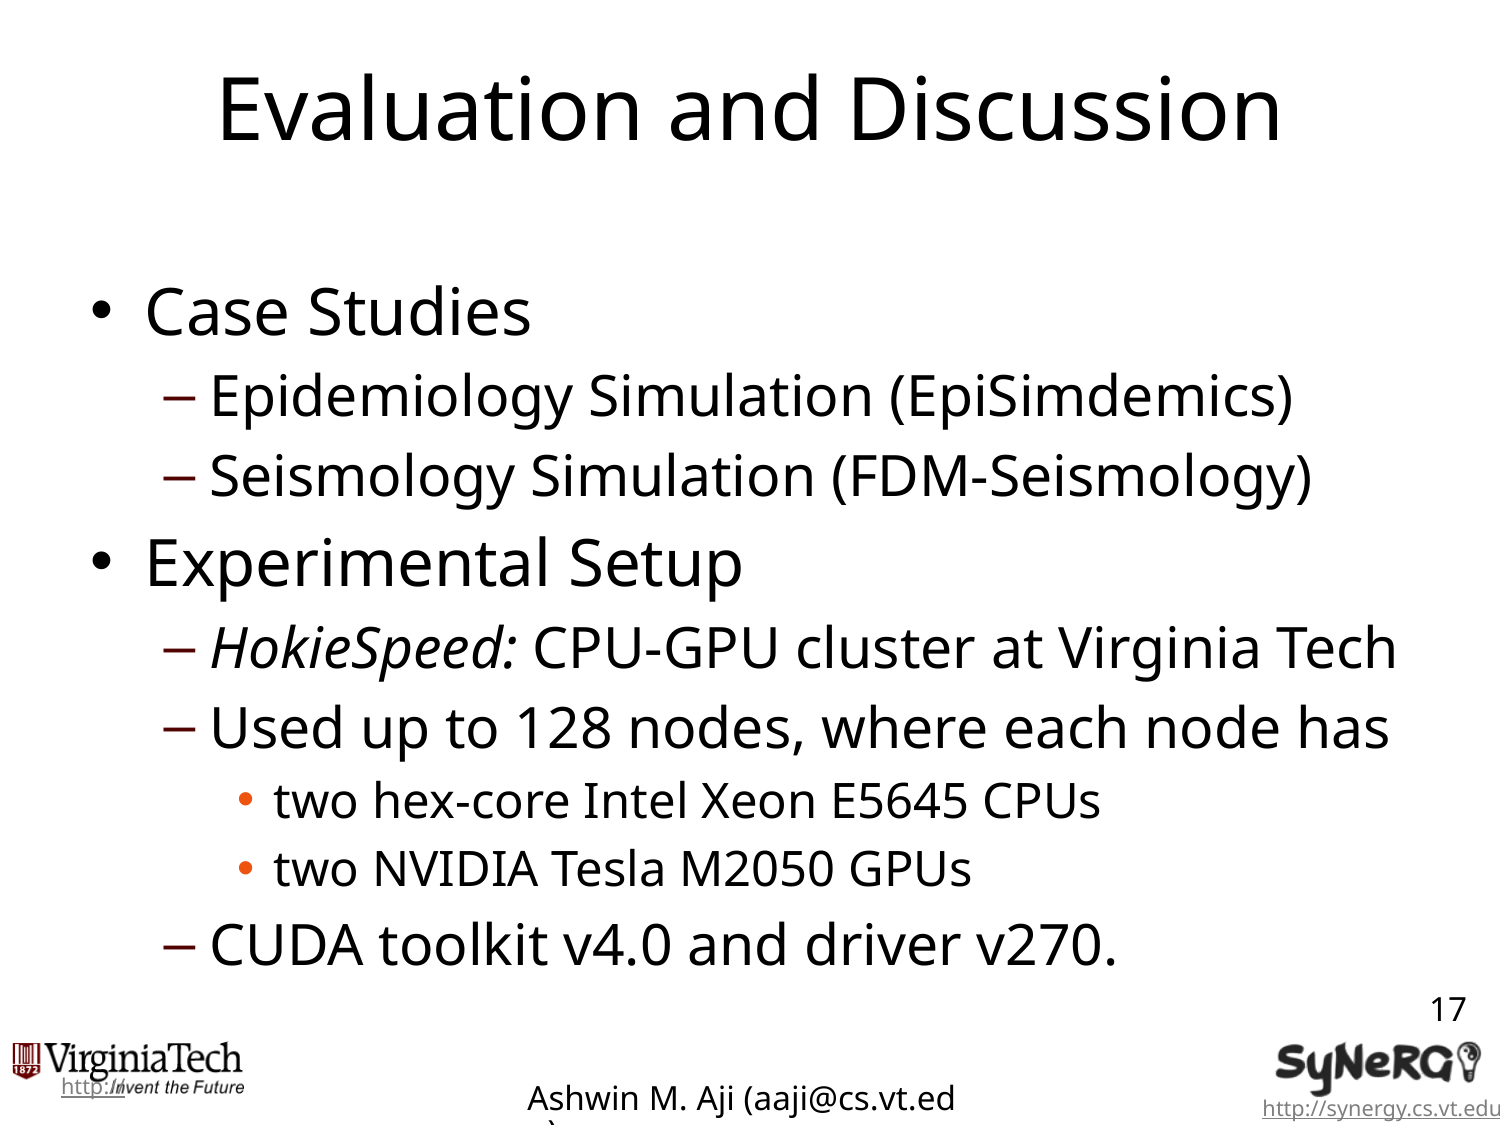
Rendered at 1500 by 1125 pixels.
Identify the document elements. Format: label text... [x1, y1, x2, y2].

picture [93, 1084, 99, 1093]
title Evaluation and Discussion [75, 45, 1425, 233]
slide_number 17 [1414, 981, 1500, 1011]
list Case Studies Epidemiology Simulation (EpiSimdemics) Seismology Simulation (FDM-Seismology) Experimental Setup HokieSpeed: CPU-GPU cluster at Virginia Tech Used up to 128 nodes, where each node has two hex-core Intel Xeon E5645 CPUs two NVIDIA Tesla M2050 GPUs CUDA toolkit v4.0 and driver v270. [75, 262, 1425, 1005]
picture [1268, 1035, 1488, 1104]
footer Ashwin M. Aji (aaji@cs.vt.edu) [512, 1070, 988, 1100]
picture [12, 1041, 245, 1095]
